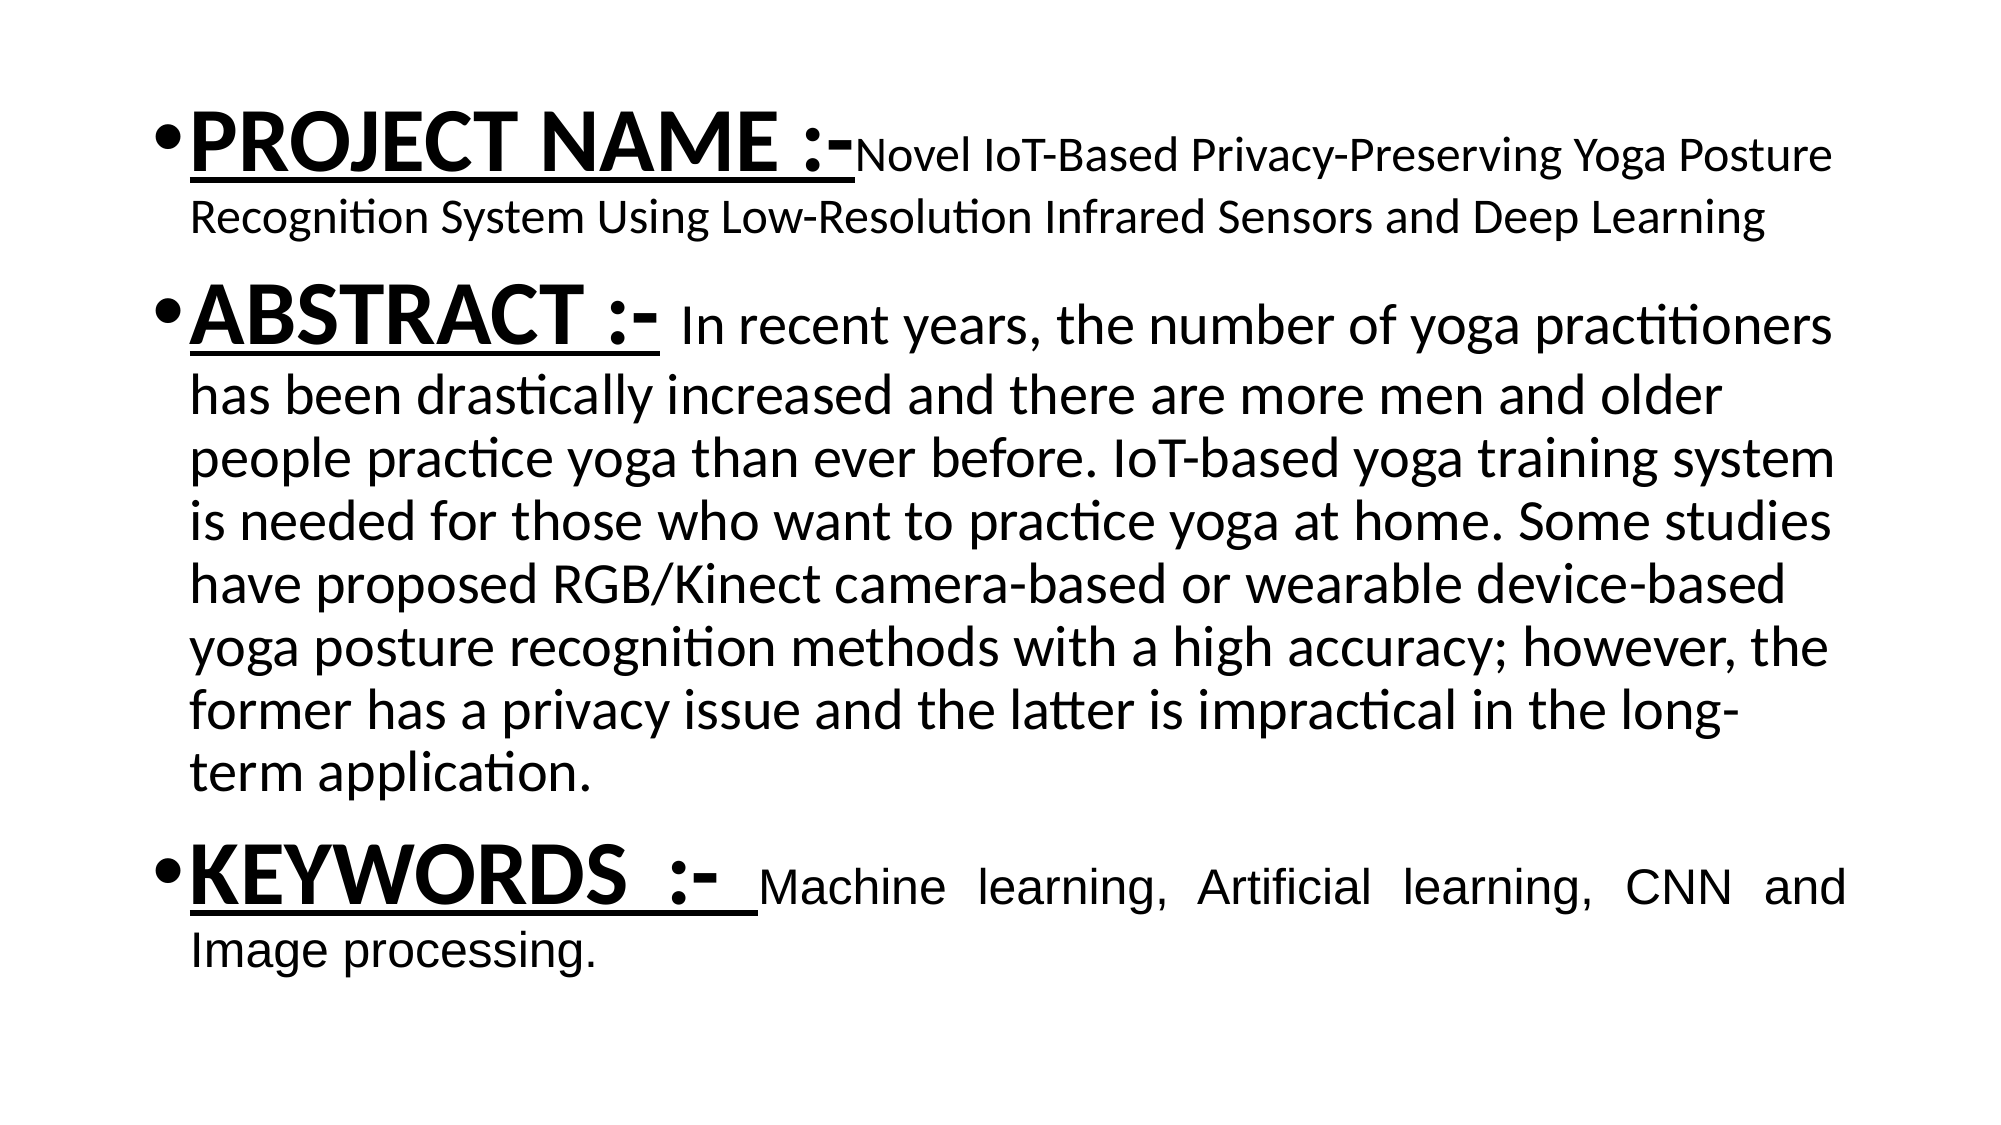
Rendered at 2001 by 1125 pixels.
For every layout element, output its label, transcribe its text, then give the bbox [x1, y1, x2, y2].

list PROJECT NAME :-Novel IoT-Based Privacy-Preserving Yoga Posture Recognition System Using Low-Resolution Infrared Sensors and Deep Learning ABSTRACT :- In recent years, the number of yoga practitioners has been drastically increased and there are more men and older people practice yoga than ever before. IoT-based yoga training system is needed for those who want to practice yoga at home. Some studies have proposed RGB/Kinect camera-based or wearable device-based yoga posture recognition methods with a high accuracy; however, the former has a privacy issue and the latter is impractical in the long-term application. KEYWORDS :- Machine learning, Artificial learning, CNN and Image processing. [137, 84, 1863, 1014]
